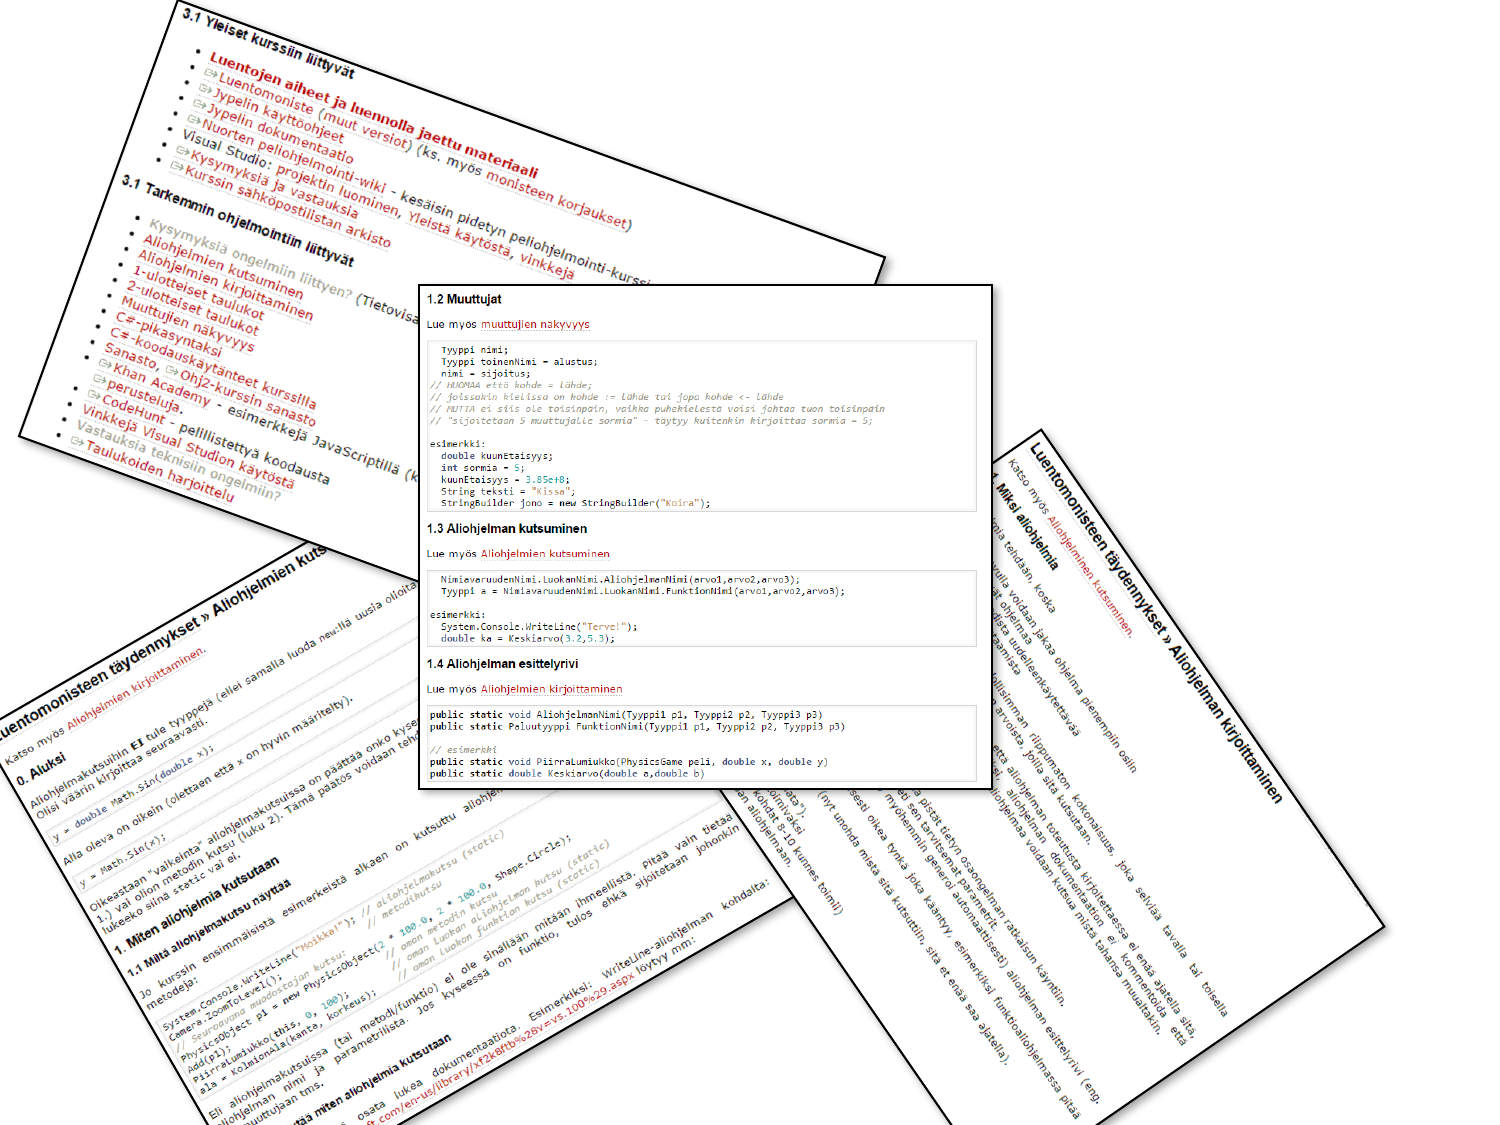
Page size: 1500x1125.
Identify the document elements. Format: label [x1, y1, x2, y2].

picture [927, 1086, 1150, 1125]
picture [1321, 839, 1381, 968]
picture [22, 288, 76, 455]
picture [188, 1086, 462, 1125]
picture [139, 3, 488, 115]
picture [0, 678, 76, 892]
text_box [76, 115, 1321, 1086]
